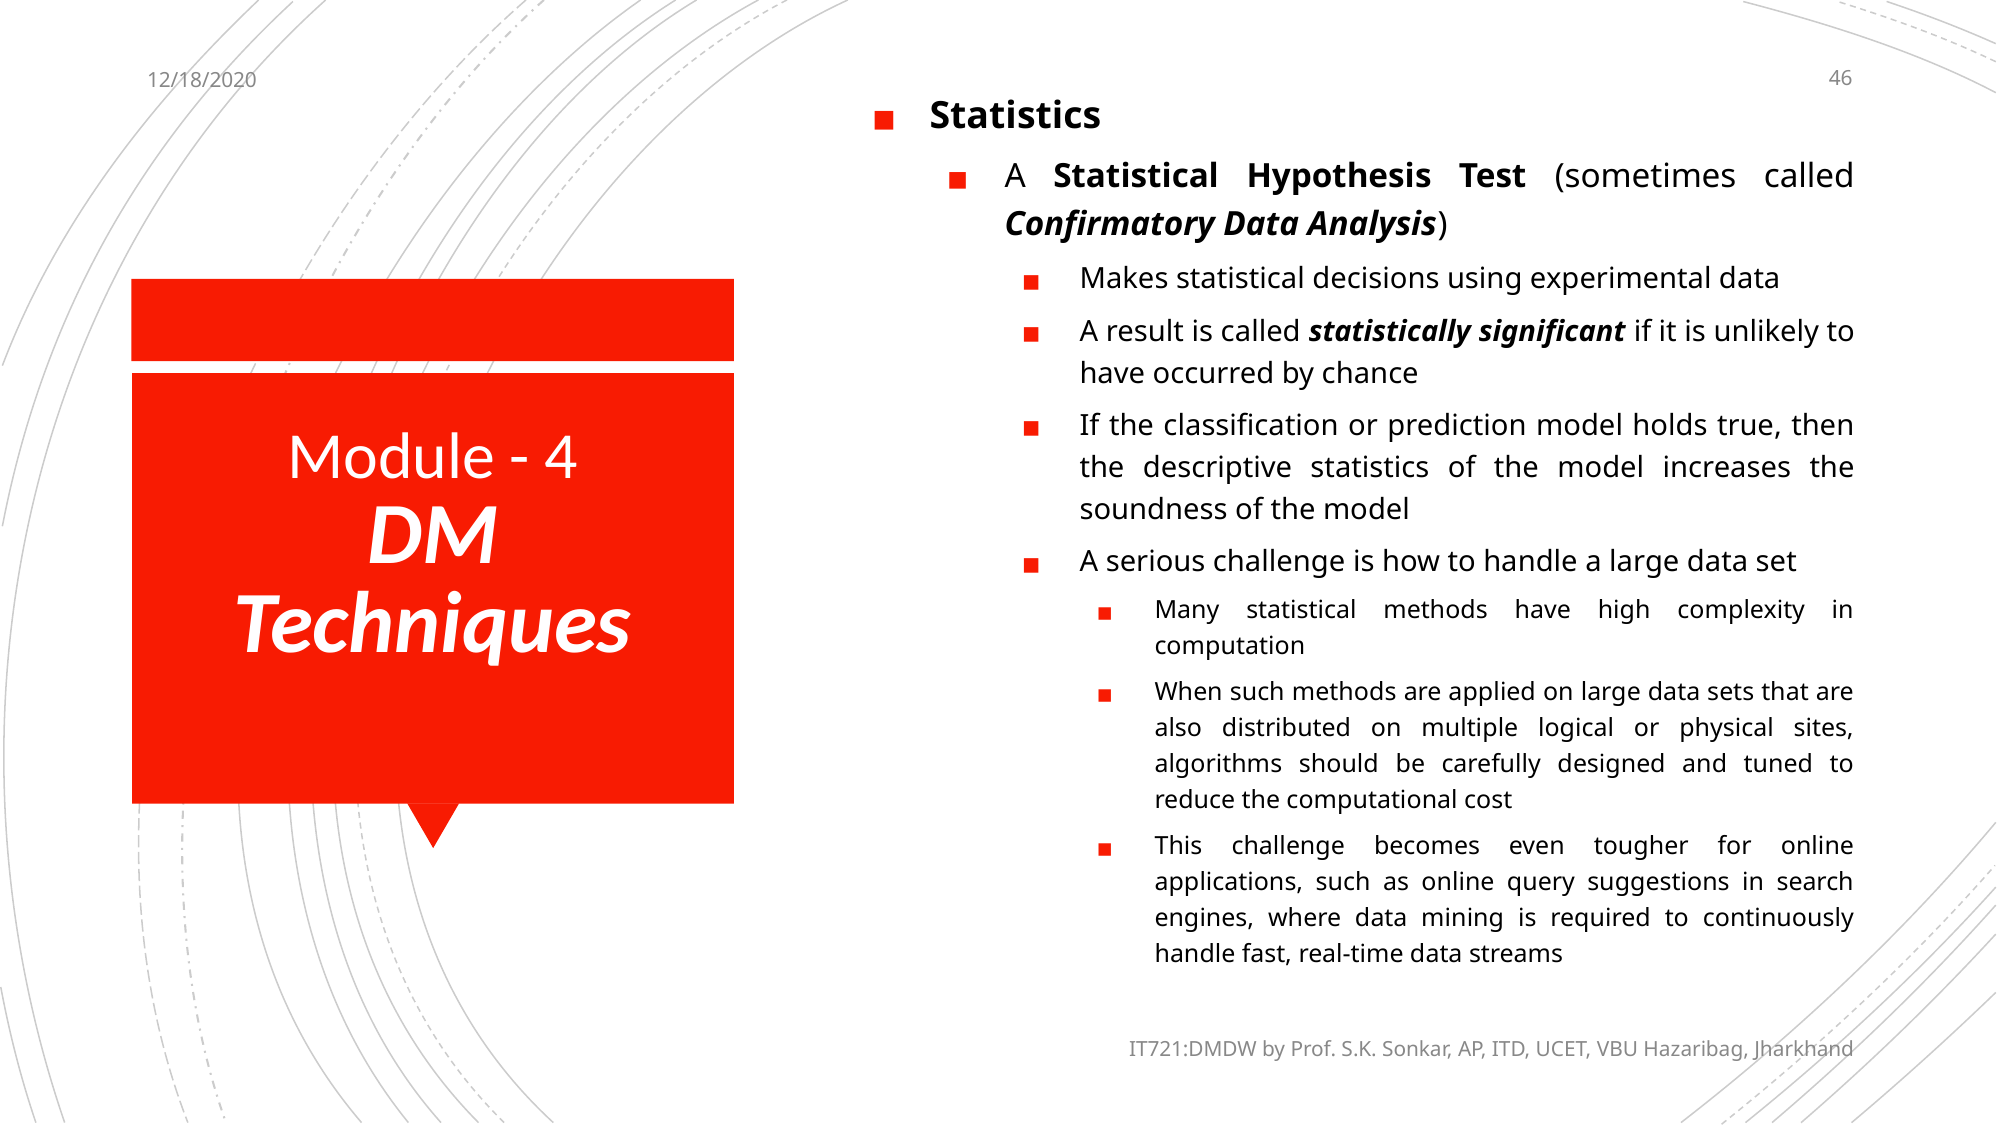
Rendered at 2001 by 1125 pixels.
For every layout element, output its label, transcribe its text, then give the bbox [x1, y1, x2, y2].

slide_number 46 [1717, 52, 1868, 105]
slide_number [131, 52, 732, 105]
footer IT721:DMDW by Prof. S.K. Sonkar, AP, ITD, UCET, VBU Hazaribag, Jharkhand [131, 1021, 1869, 1074]
list Statistics A Statistical Hypothesis Test (sometimes called Confirmatory Data Analysis) Makes statistical decisions using experimental data A result is called statistically significant if it is unlikely to have occurred by chance If the classification or prediction model holds true, then the descriptive statistics of the model increases the soundness of the model A serious challenge is how to handle a large data set Many statistical methods have high complexity in computation When such methods are applied on large data sets that are also distributed on multiple logical or physical sites, algorithms should be carefully designed and tuned to reduce the computational cost This challenge becomes even tougher for online applications, such as online query suggestions in search engines, where data mining is required to continuously handle fast, real-time data streams [839, 131, 1871, 993]
title Module - 4 DM Techniques [145, 385, 720, 789]
